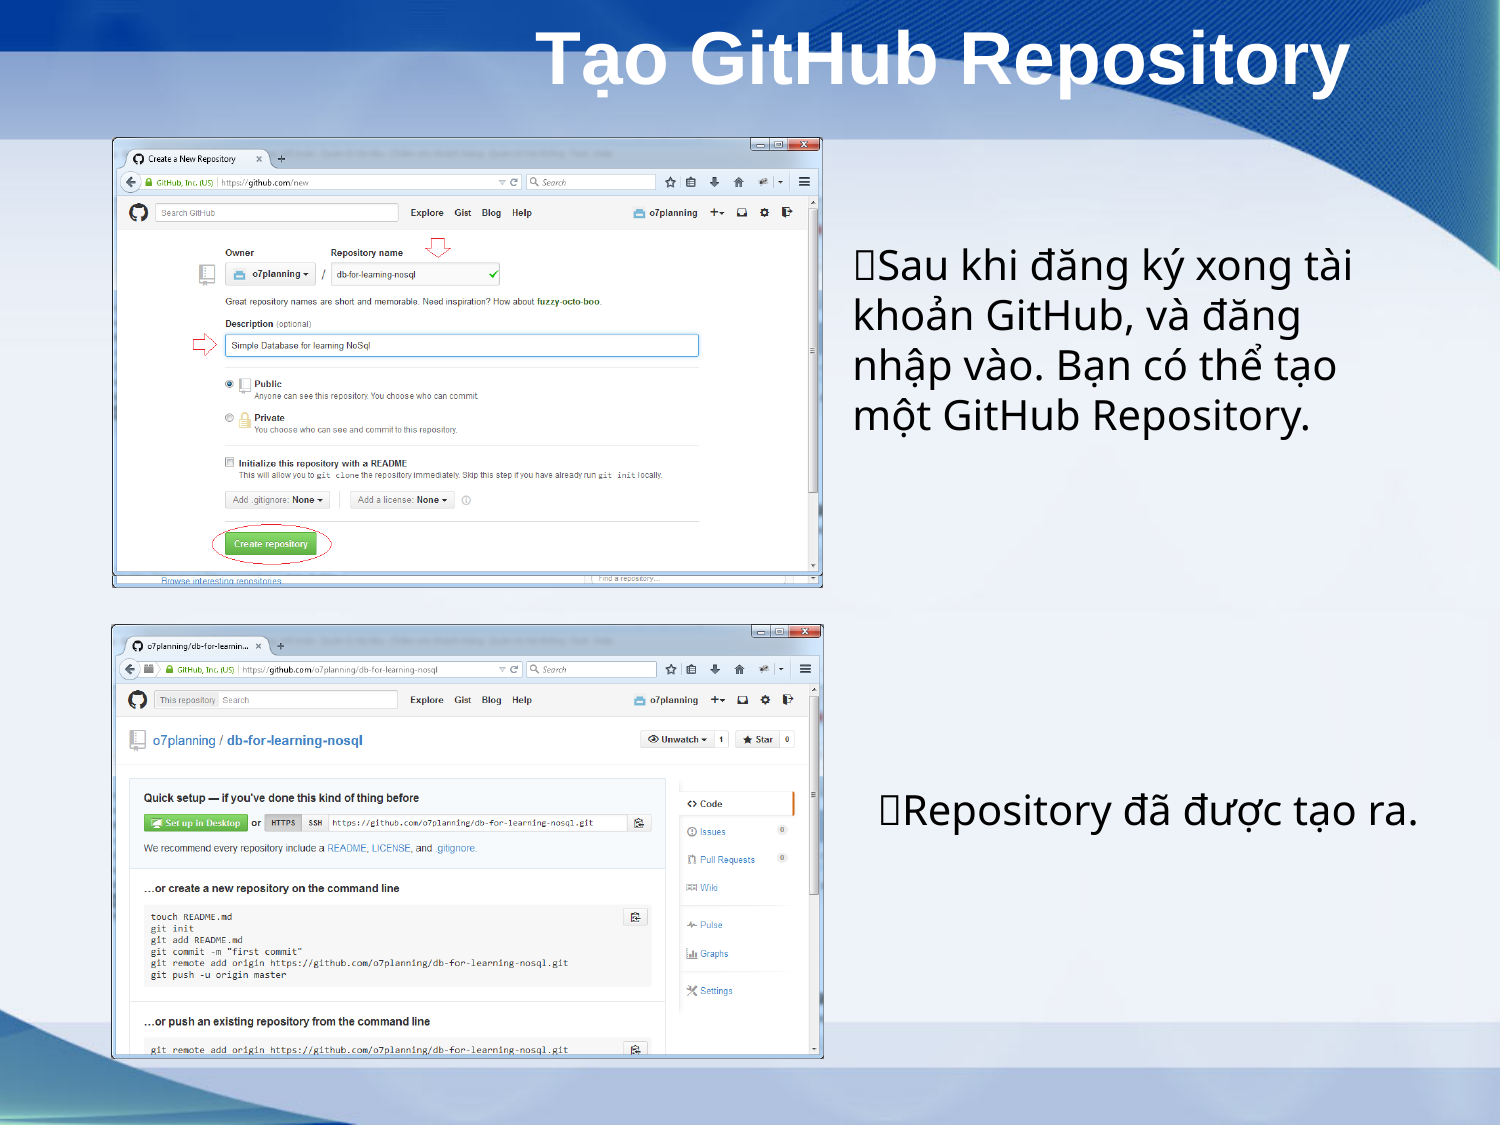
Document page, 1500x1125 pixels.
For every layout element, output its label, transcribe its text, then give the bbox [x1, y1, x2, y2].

text_box Sau khi đăng ký xong tài khoản GitHub, và đăng nhập vào. Bạn có thể tạo một GitHub Repository. [837, 231, 1400, 491]
title Tạo GitHub Repository [462, 62, 1425, 138]
picture [0, 0, 1500, 1125]
text_box Repository đã được tạo ra. [862, 776, 1450, 842]
